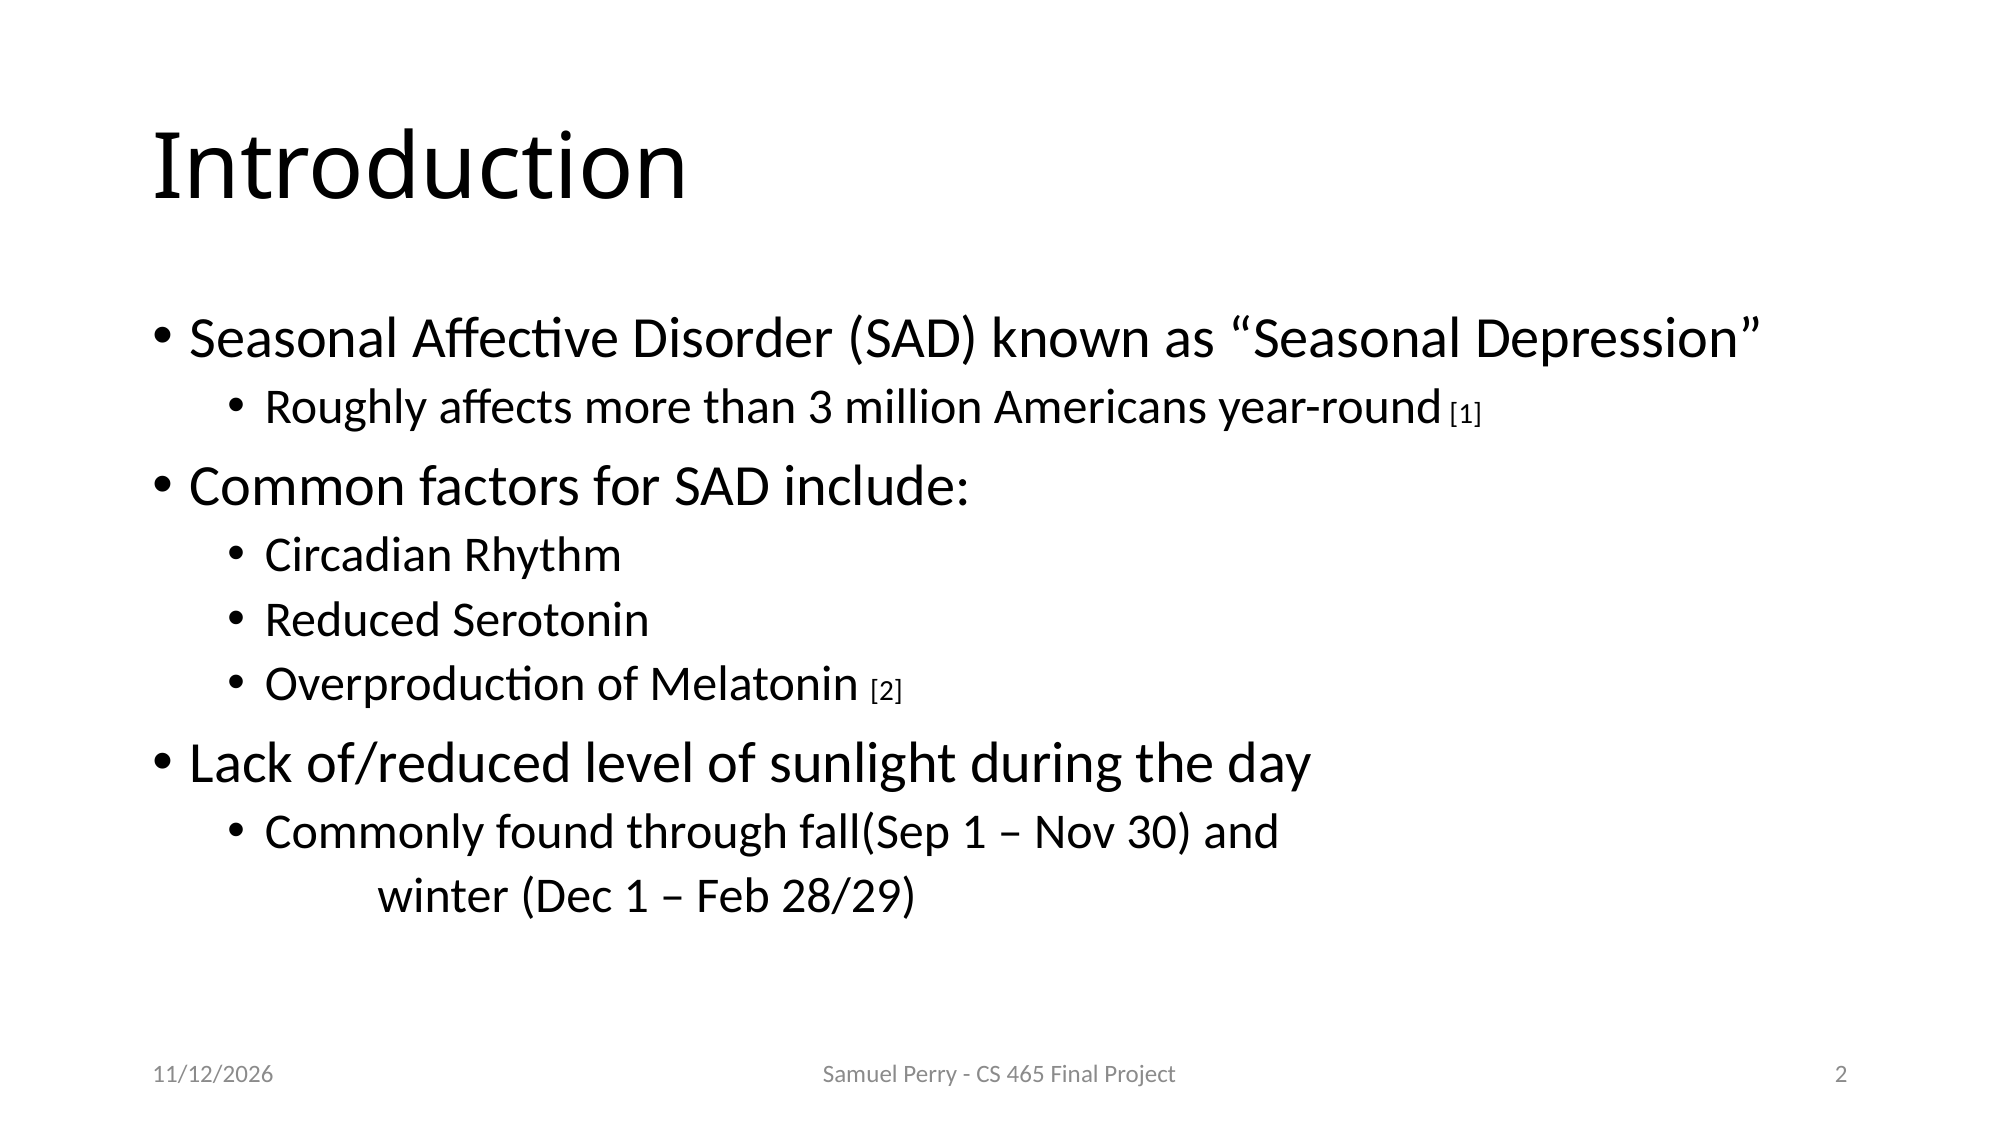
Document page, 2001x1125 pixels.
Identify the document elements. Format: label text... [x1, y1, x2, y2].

title Introduction [137, 59, 1863, 278]
slide_number 2 [1412, 1042, 1863, 1103]
footer Samuel Perry - CS 465 Final Project [662, 1042, 1338, 1103]
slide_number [137, 1042, 588, 1103]
list Seasonal Affective Disorder (SAD) known as “Seasonal Depression” Roughly affects more than 3 million Americans year-round [1] Common factors for SAD include: Circadian Rhythm Reduced Serotonin Overproduction of Melatonin [2] Lack of/reduced level of sunlight during the day Commonly found through fall(Sep 1 – Nov 30) and winter (Dec 1 – Feb 28/29) [137, 299, 1863, 1014]
